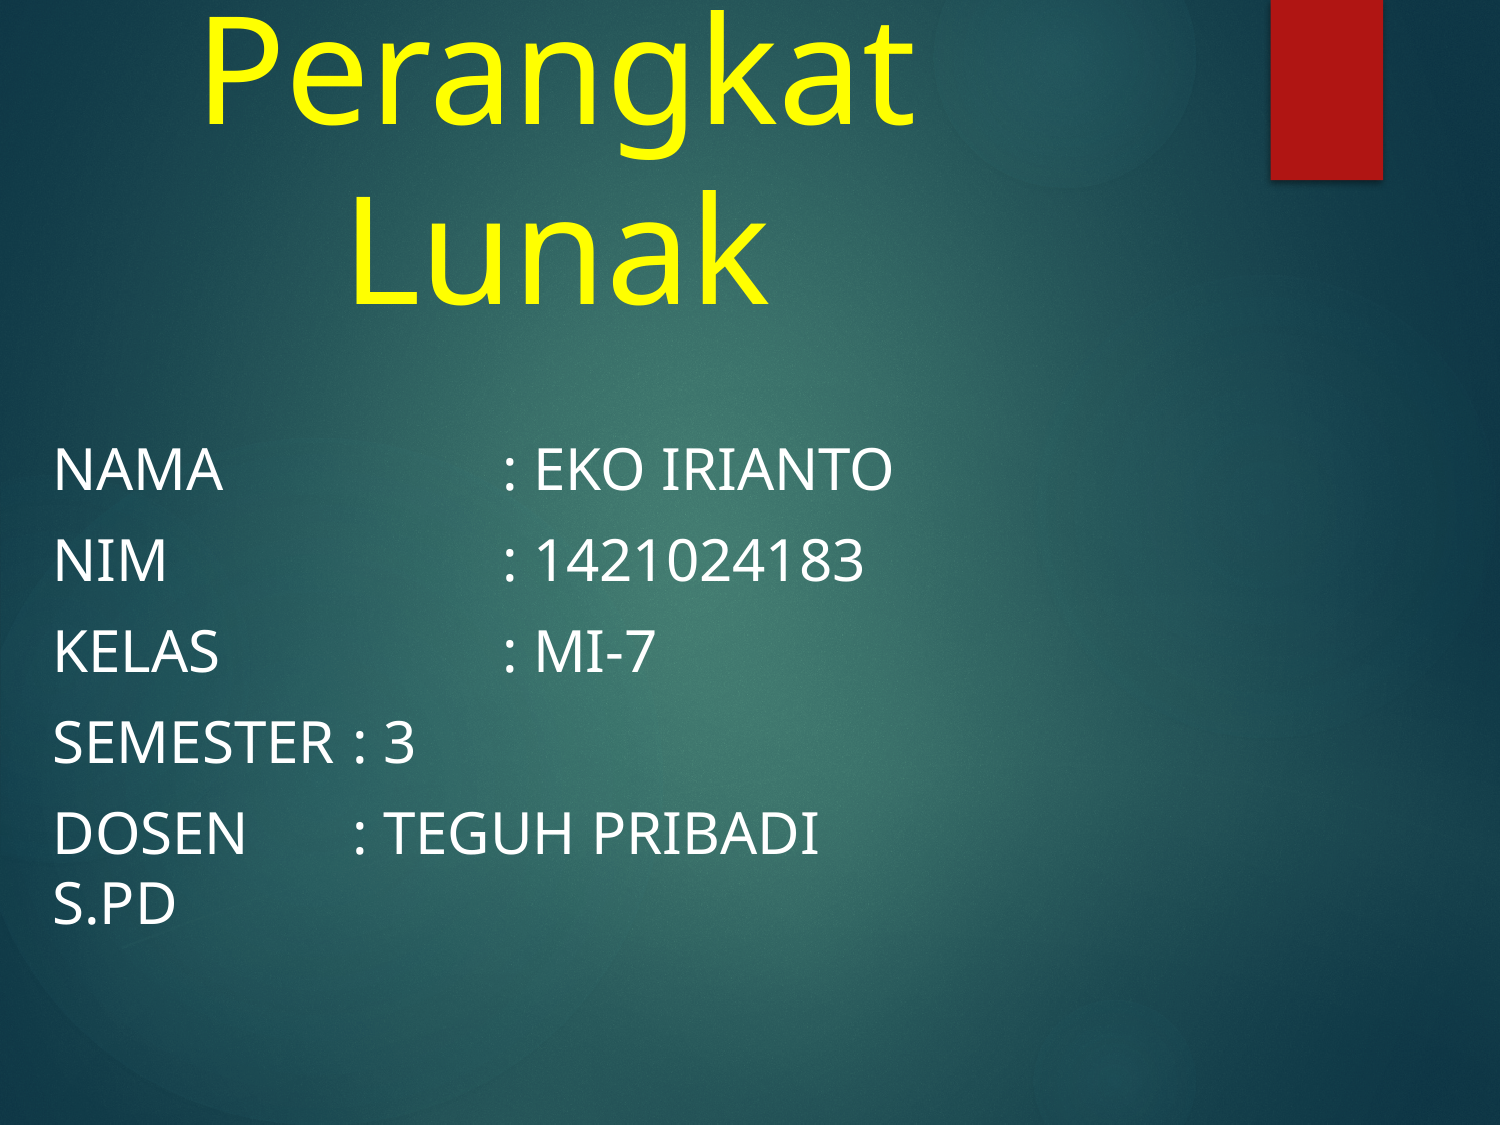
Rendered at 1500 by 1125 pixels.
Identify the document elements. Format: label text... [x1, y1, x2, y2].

title tugas Rekayasa Perangkat Lunak [12, 99, 1100, 342]
subtitle Nama : eko irianto NIM : 1421024183 Kelas : MI-7 Semester : 3 Dosen : Teguh Pribadi S.Pd [37, 425, 938, 913]
